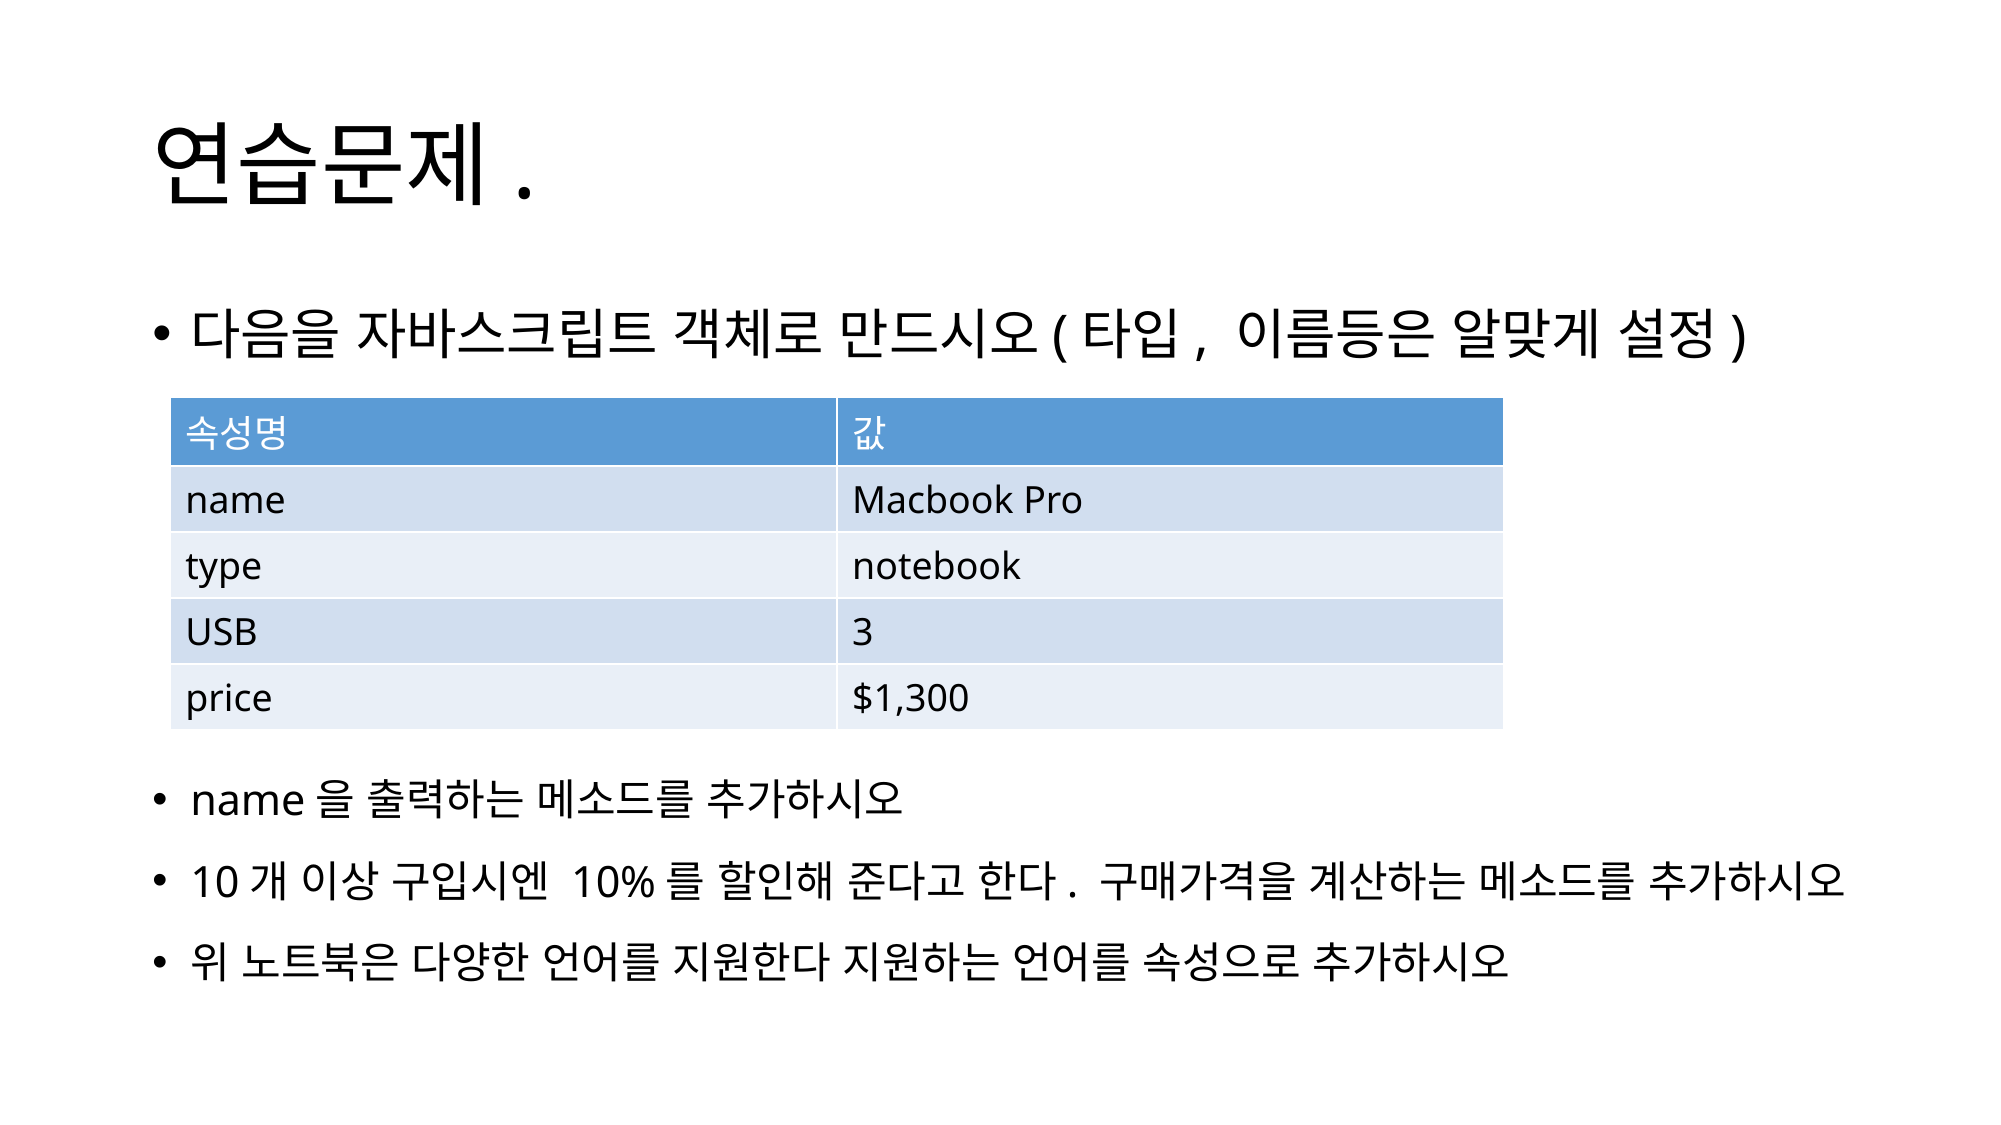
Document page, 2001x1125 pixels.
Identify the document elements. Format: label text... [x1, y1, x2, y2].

table_cell price [171, 665, 836, 729]
table_cell 3 [838, 599, 1503, 663]
table_cell USB [171, 599, 836, 663]
table_cell $1,300 [838, 665, 1503, 729]
title 연습문제. [137, 59, 1863, 278]
table_cell notebook [838, 533, 1503, 597]
table_cell name [171, 467, 836, 531]
table_header 값 [838, 398, 1503, 465]
list 다음을 자바스크립트 객체로 만드시오(타입, 이름등은 알맞게 설정) name을 출력하는 메소드를 추가하시오 10개 이상 구입시엔 10%를 할인해 준다고 한다. 구매가격을 계산하는 메소드를 추가하시오 위 노트북은 다양한 언어를 지원한다 지원하는 언어를 속성으로 추가하시오 [137, 299, 1863, 1014]
table_header 속성명 [171, 398, 836, 465]
table_cell Macbook Pro [838, 467, 1503, 531]
table_cell type [171, 533, 836, 597]
